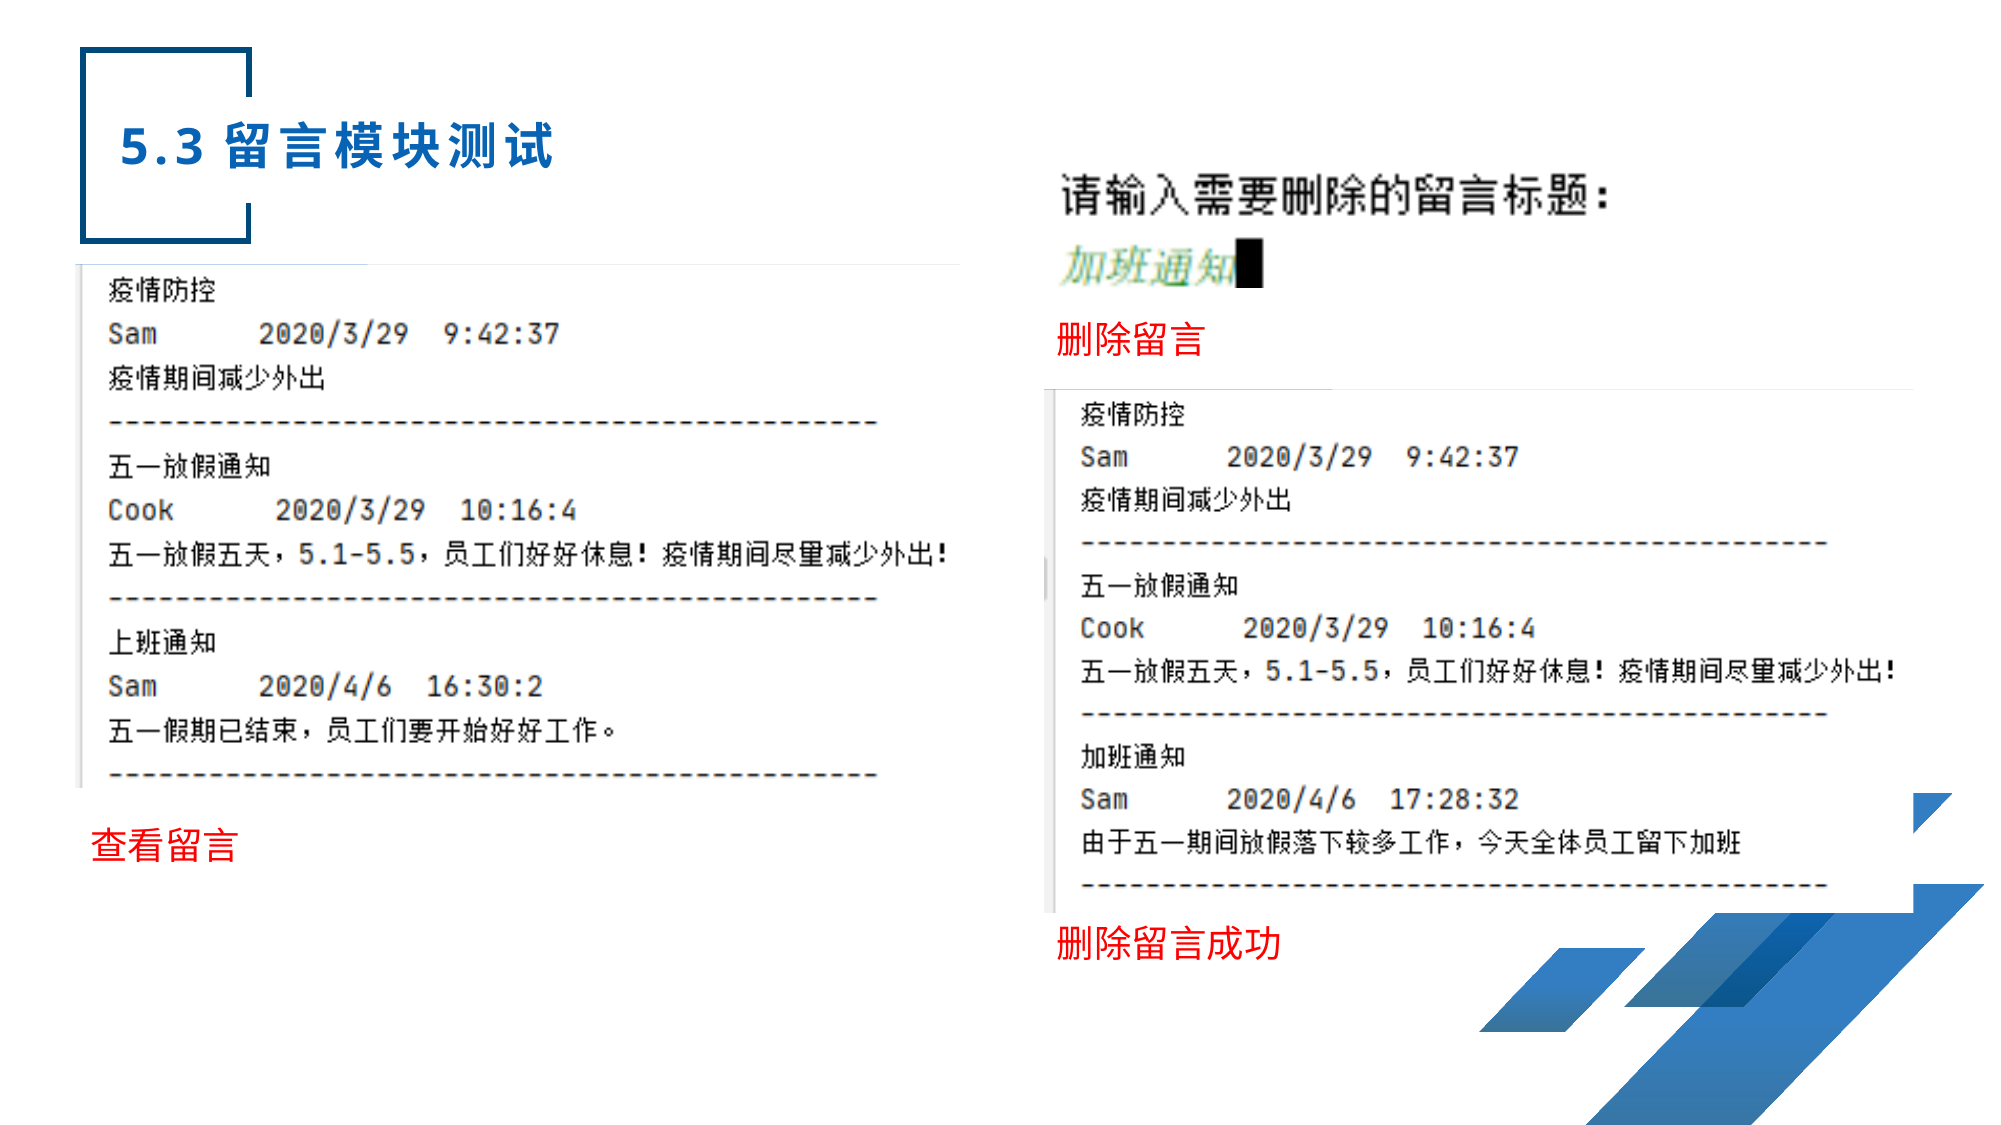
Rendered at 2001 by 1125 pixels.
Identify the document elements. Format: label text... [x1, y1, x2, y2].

picture [75, 264, 961, 788]
text_box 删除留言成功 [1041, 912, 1303, 973]
text_box 删除留言 [1041, 308, 1223, 368]
picture [1032, 119, 1871, 288]
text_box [83, 49, 249, 242]
text_box [1621, 913, 1836, 1008]
text_box [1476, 947, 1648, 1033]
text_box [1582, 883, 1987, 1125]
text_box 查看留言 [75, 814, 257, 875]
text_box [1914, 792, 1954, 833]
picture [1044, 389, 1914, 913]
text_box 5.3留言模块测试 [249, 107, 1012, 182]
